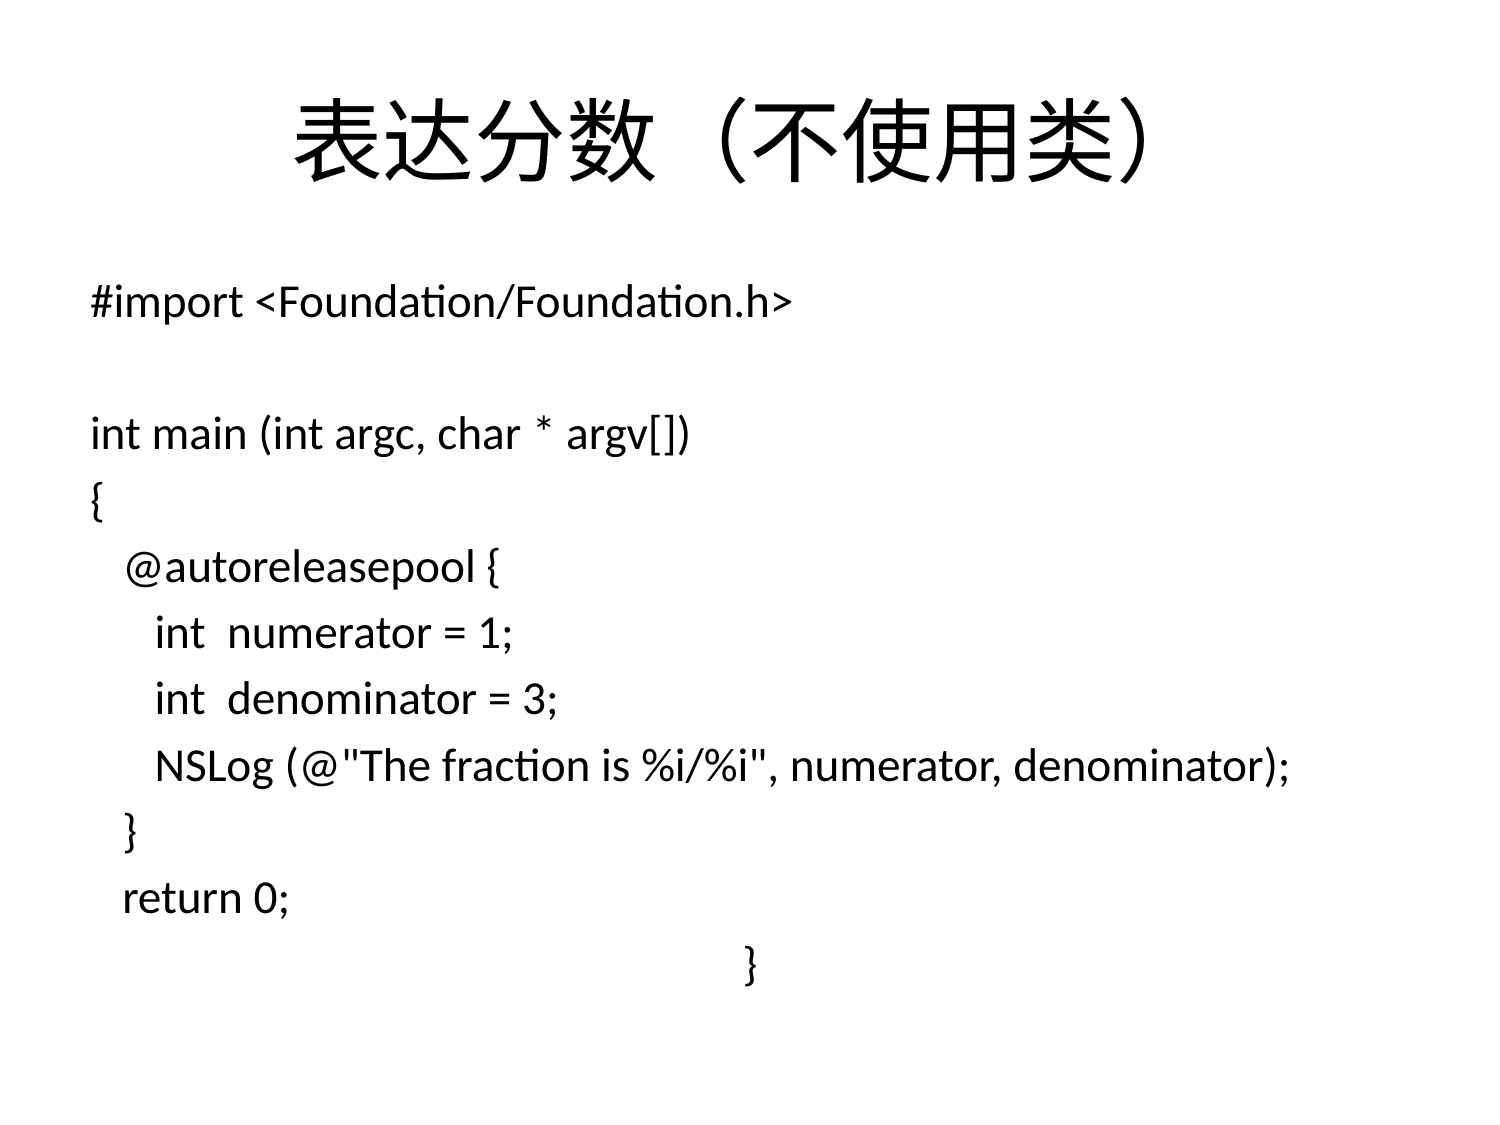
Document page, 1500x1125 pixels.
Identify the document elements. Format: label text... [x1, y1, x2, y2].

title 表达分数（不使用类） [75, 45, 1425, 233]
list #import <Foundation/Foundation.h> int main (int argc, char * argv[]) { @autoreleasepool { int numerator = 1; int denominator = 3; NSLog (@"The fraction is %i/%i", numerator, denominator); } return 0; } [75, 262, 1425, 1005]
